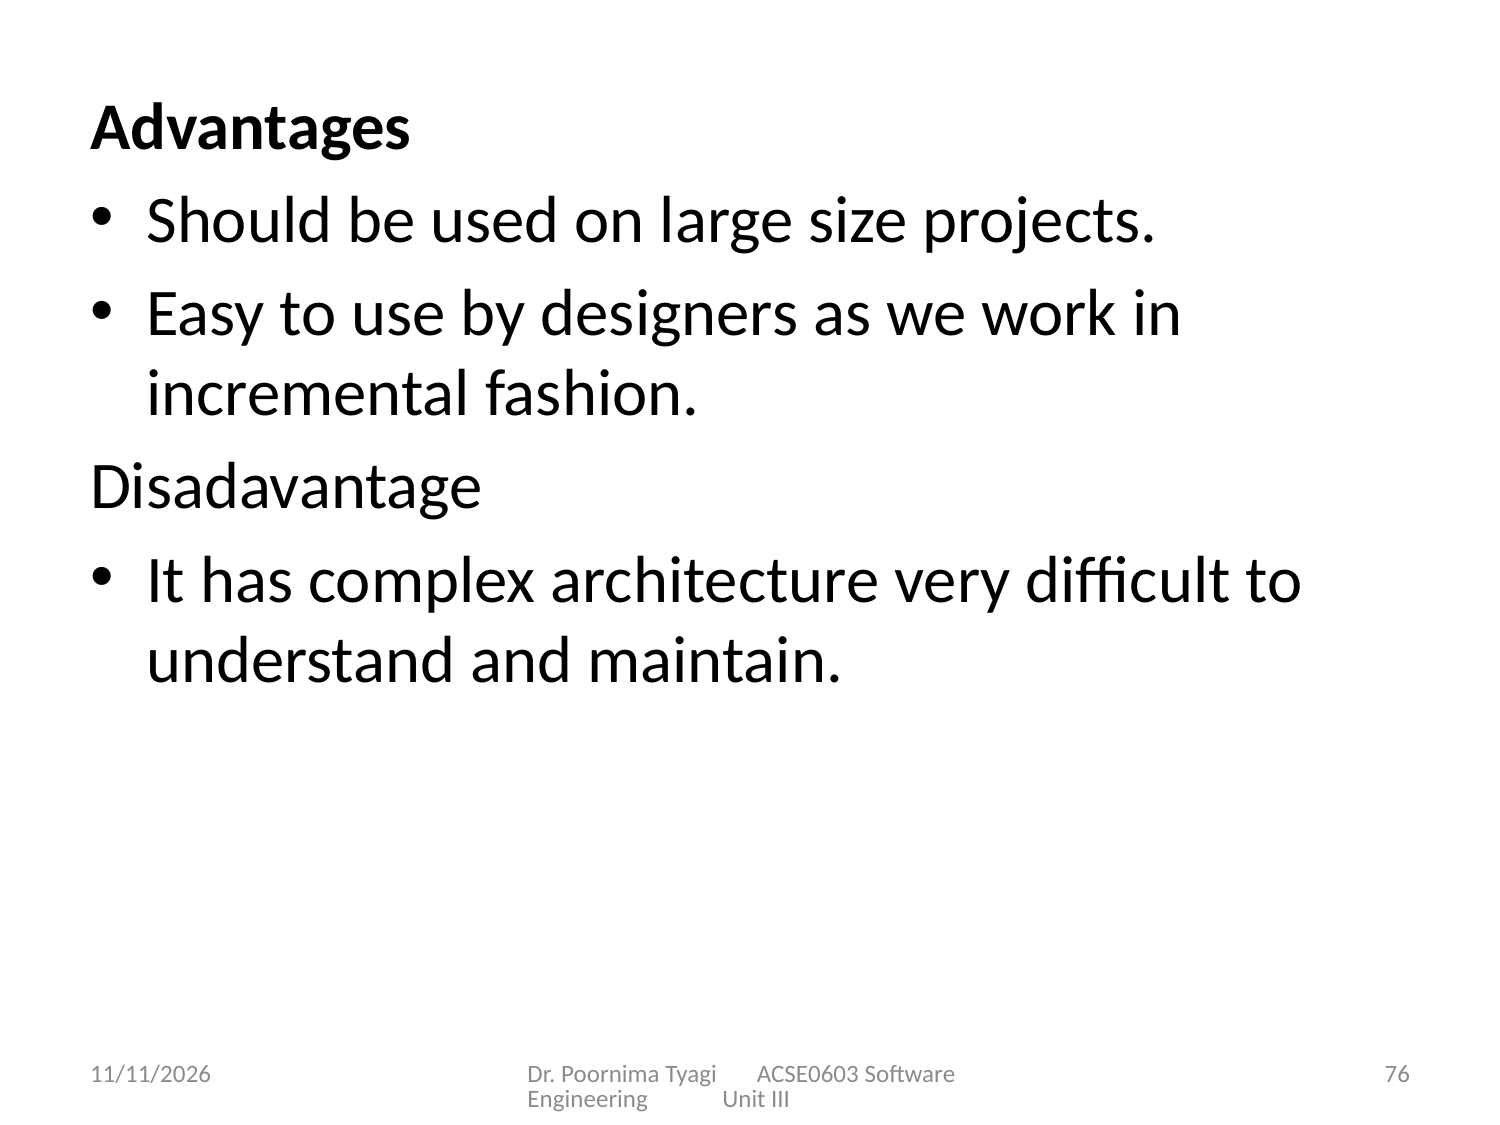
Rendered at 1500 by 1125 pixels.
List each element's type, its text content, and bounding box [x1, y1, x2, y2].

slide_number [75, 1042, 425, 1103]
list Advantages Should be used on large size projects. Easy to use by designers as we work in incremental fashion. Disadavantage It has complex architecture very difficult to understand and maintain. [75, 75, 1425, 1005]
slide_number 76 [1074, 1042, 1425, 1103]
footer Dr. Poornima Tyagi ACSE0603 Software Engineering Unit III [512, 1042, 988, 1103]
